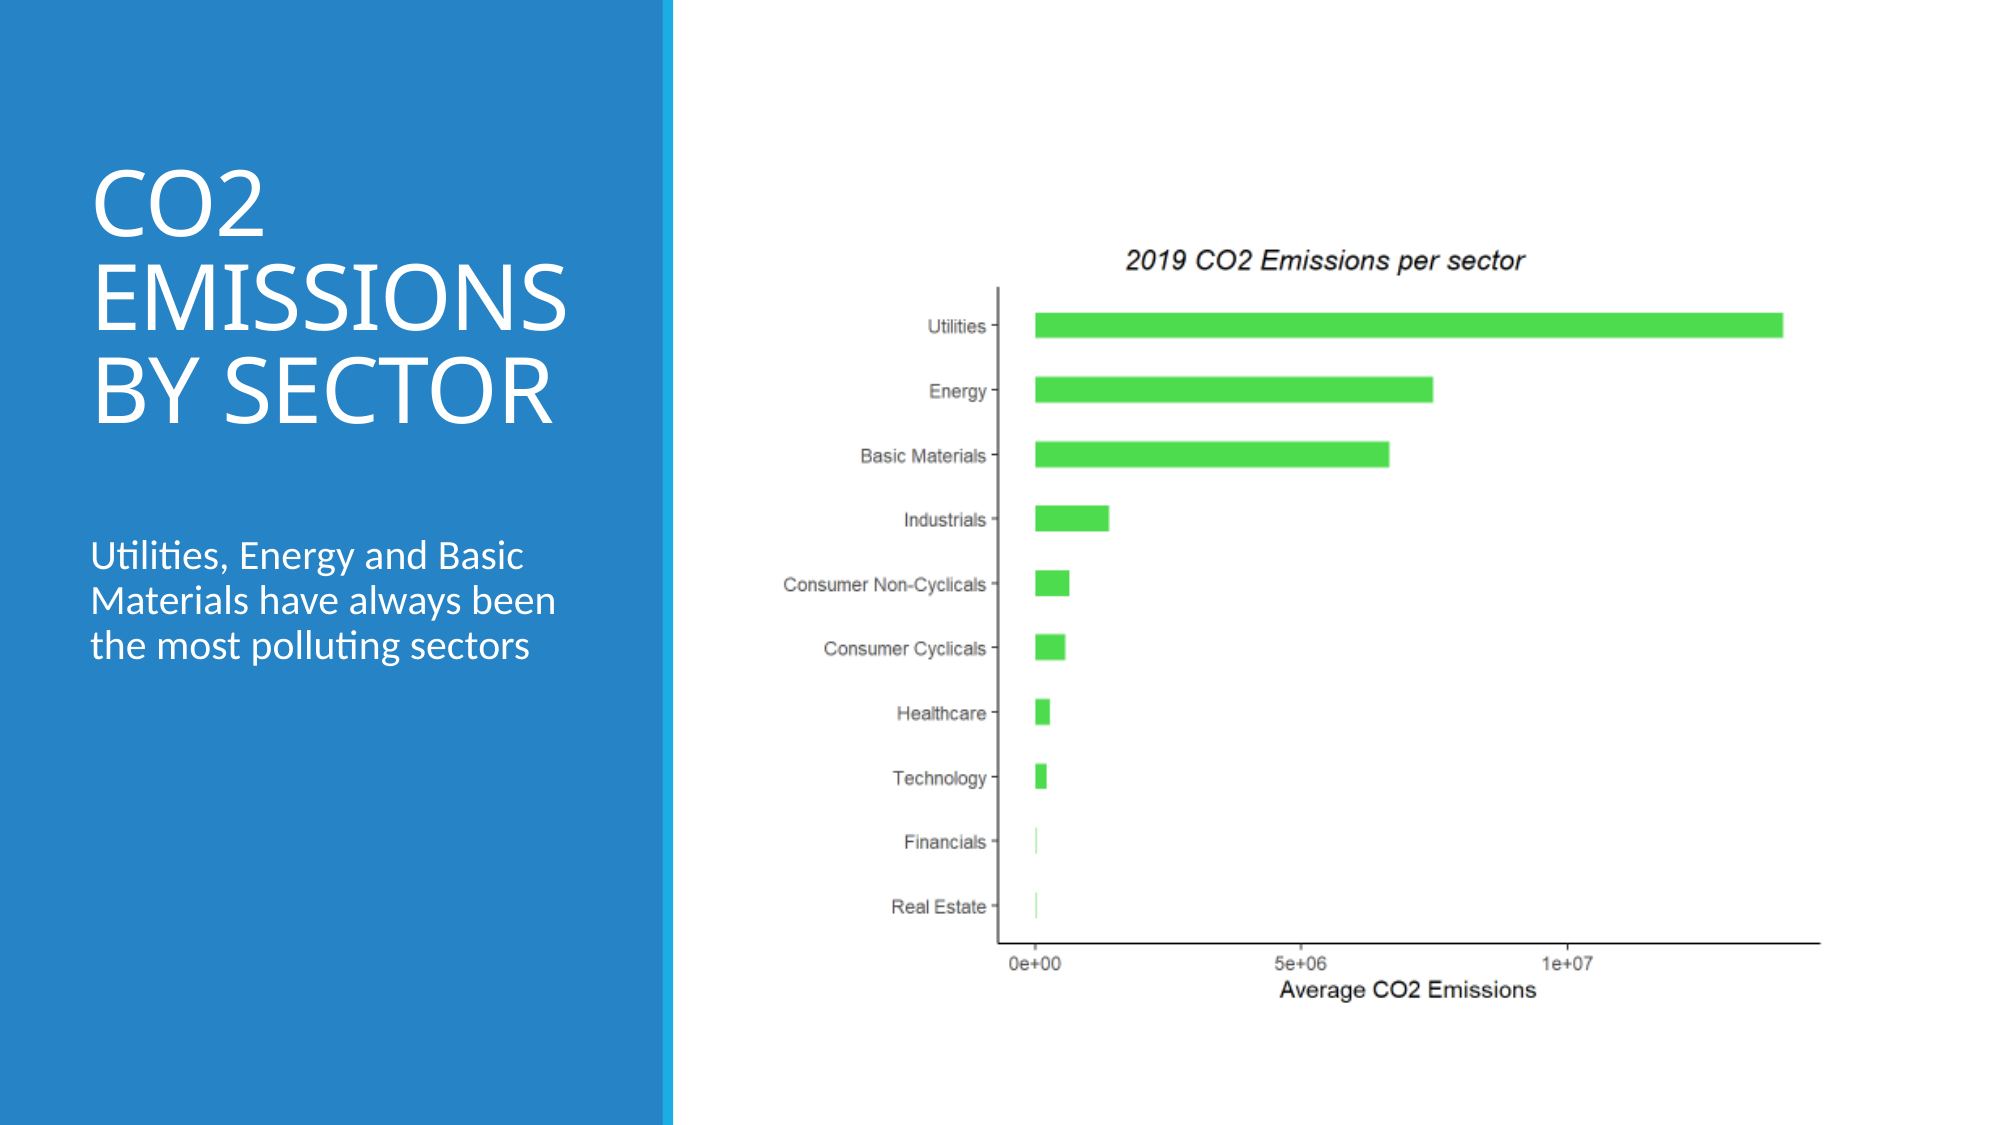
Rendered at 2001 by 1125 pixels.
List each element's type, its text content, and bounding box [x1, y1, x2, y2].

title CO2 EMISSIONS BY SECTOR [75, 114, 636, 491]
list Utilities, Energy and Basic Materials have always been the most polluting sectors [75, 526, 600, 1054]
picture [778, 237, 1828, 1012]
